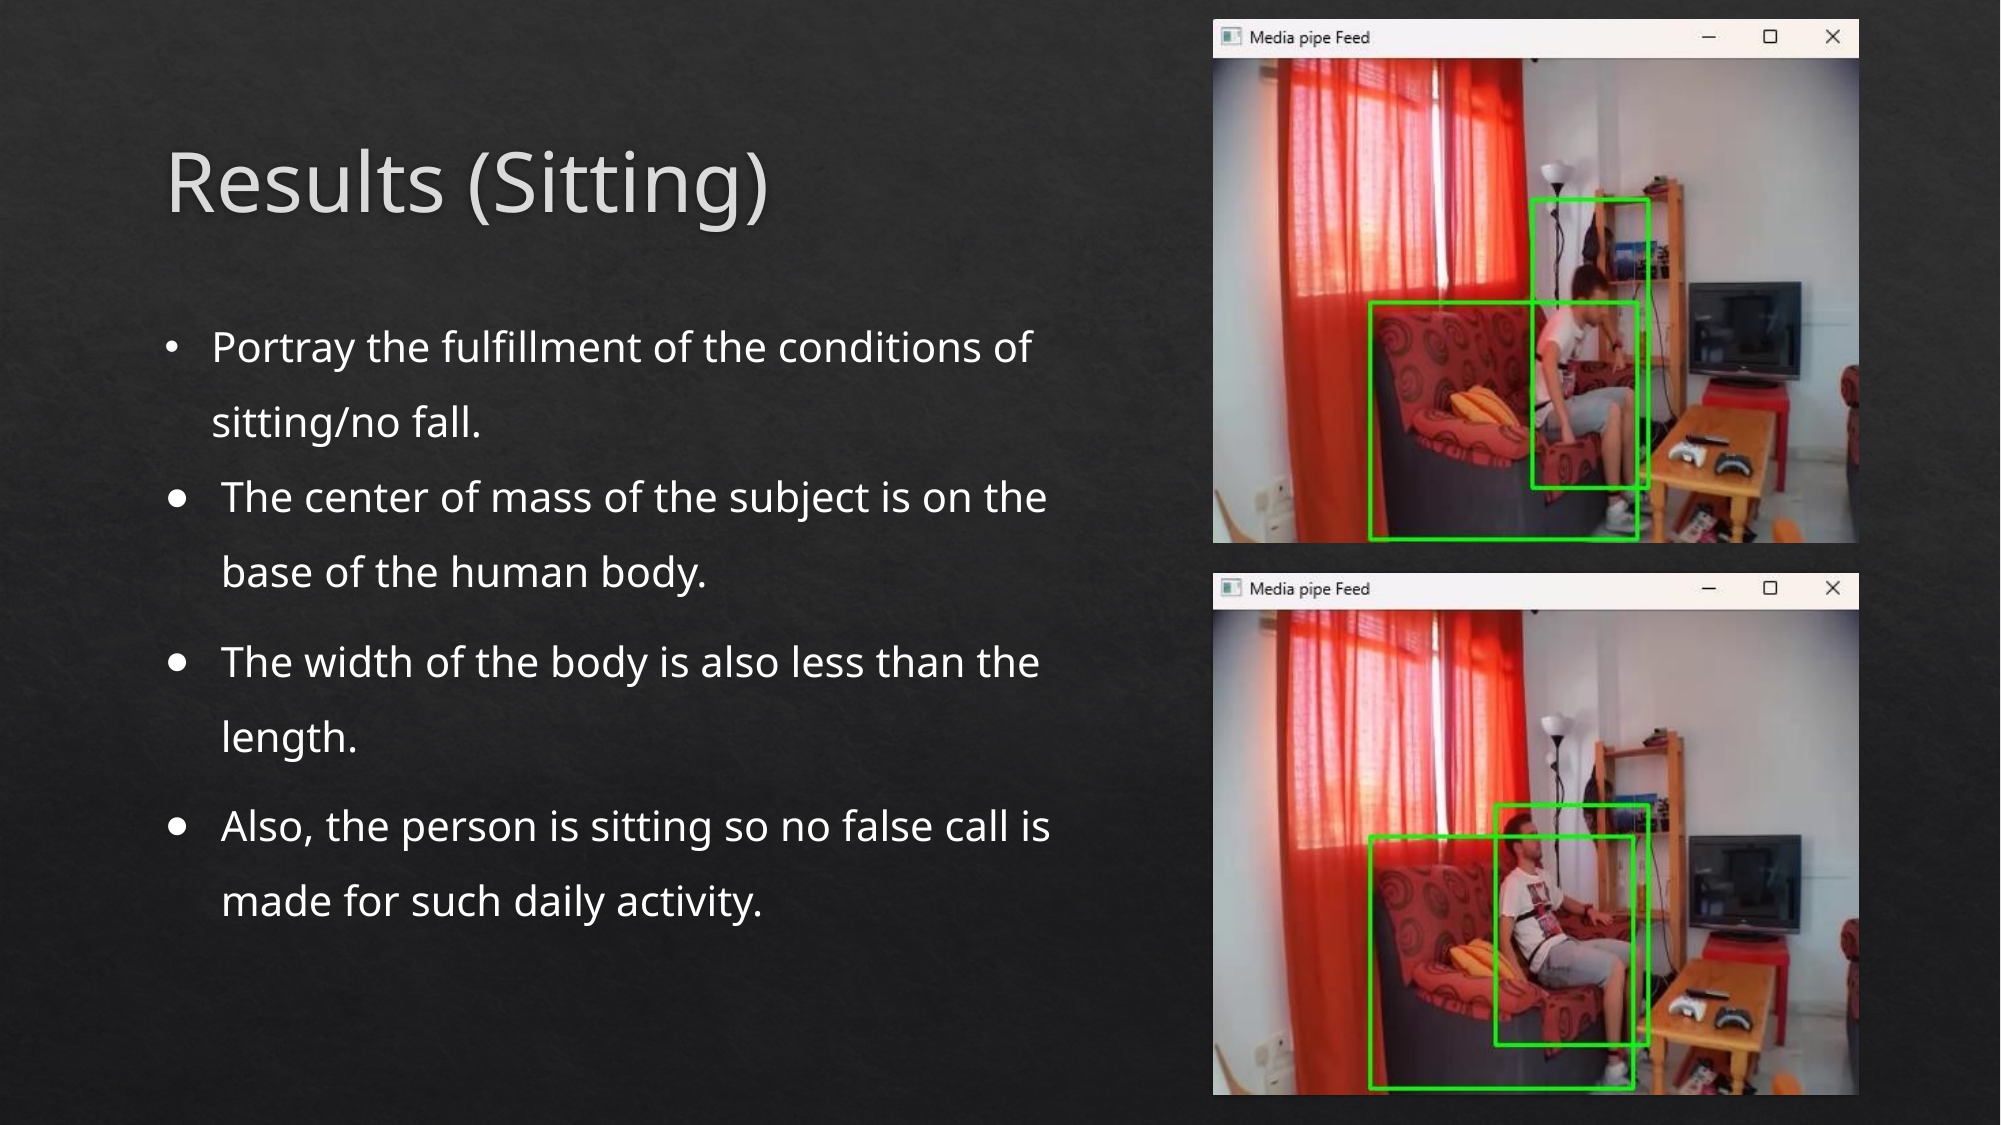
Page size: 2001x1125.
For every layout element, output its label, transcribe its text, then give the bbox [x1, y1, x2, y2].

title Results (Sitting) [149, 99, 1205, 260]
picture [1213, 19, 1859, 543]
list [1213, 573, 1859, 1096]
text_box Portray the fulfillment of the conditions of sitting/no fall. The center of mass of the subject is on the base of the human body. The width of the body is also less than the length. Also, the person is sitting so no false call is made for such daily activity. [149, 288, 1117, 933]
